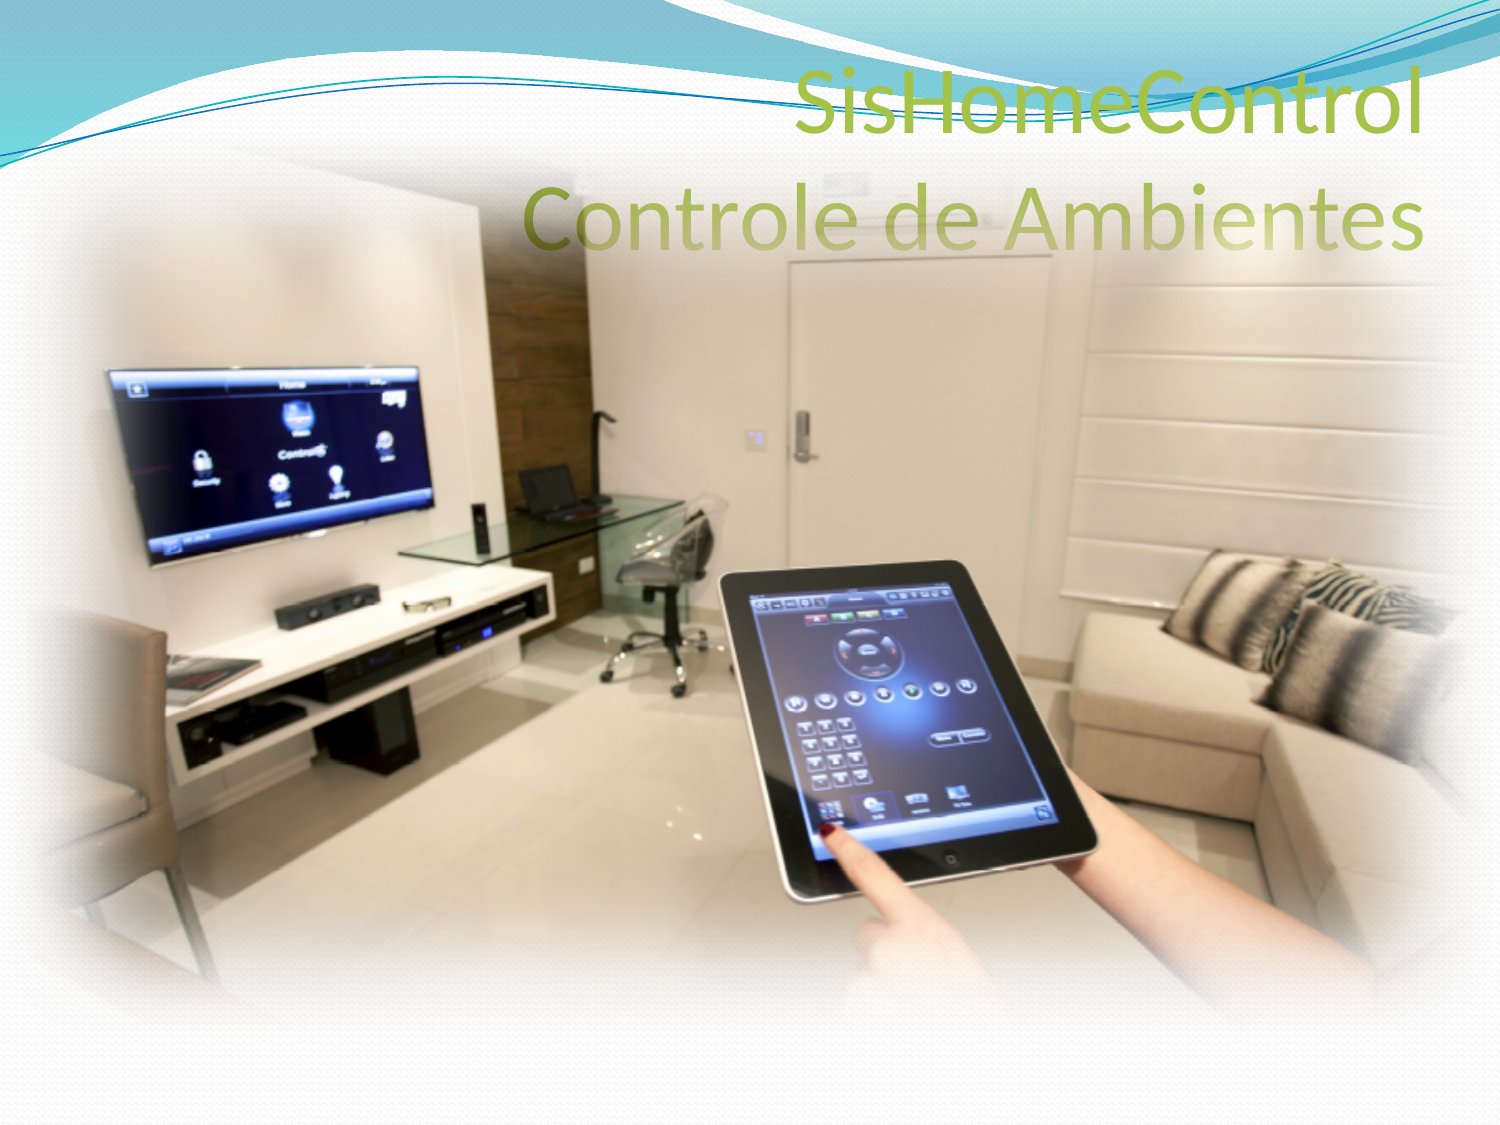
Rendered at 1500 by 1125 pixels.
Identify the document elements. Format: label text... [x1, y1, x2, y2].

picture [0, 128, 1500, 1044]
text_box SisHomeControl Controle de Ambientes [152, 28, 1428, 128]
